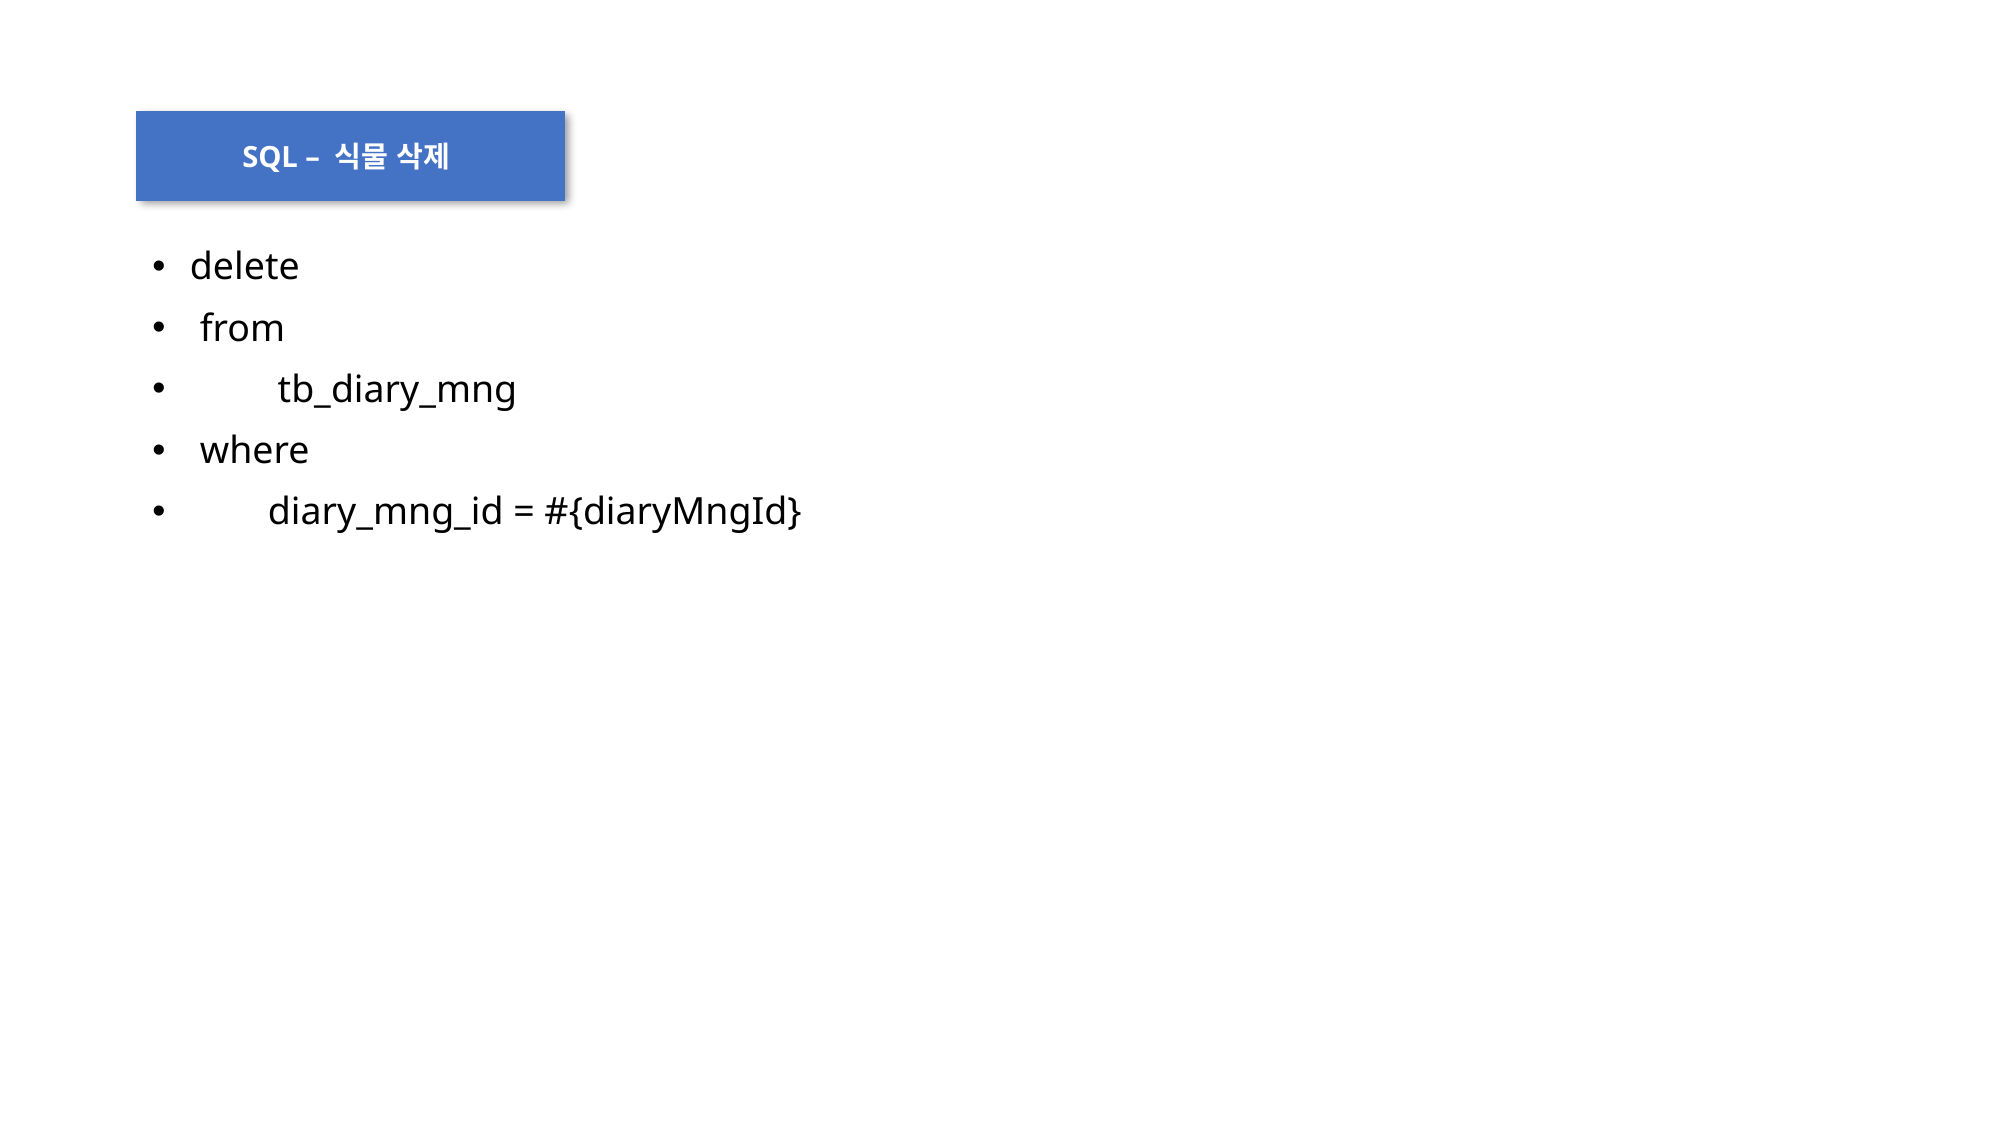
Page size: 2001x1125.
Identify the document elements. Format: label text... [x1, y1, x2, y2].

list delete from tb_diary_mng where diary_mng_id = #{diaryMngId} [137, 239, 1863, 954]
text_box SQL – 식물 삭제 [136, 111, 565, 201]
